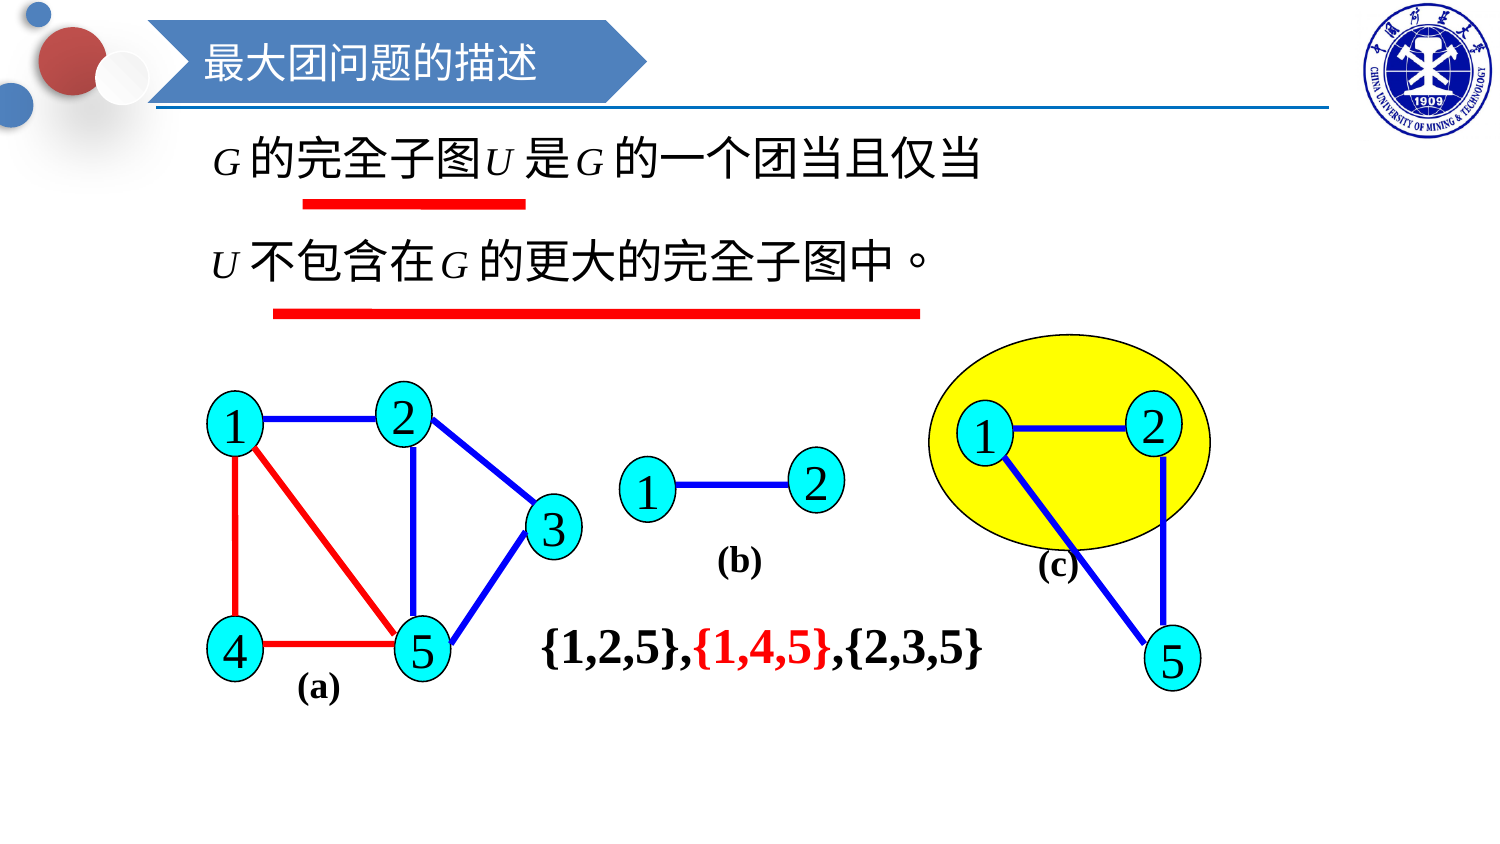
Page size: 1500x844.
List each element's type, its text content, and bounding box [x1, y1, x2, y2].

text_box [1207, 419, 1211, 466]
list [206, 105, 1004, 312]
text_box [956, 390, 1201, 692]
text_box 最大团问题的描述 [147, 20, 648, 103]
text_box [206, 381, 583, 715]
text_box {1,2,5},{1,4,5},{2,3,5} [588, 606, 951, 682]
text_box [928, 334, 1192, 501]
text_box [619, 446, 845, 589]
picture [1355, 0, 1500, 141]
